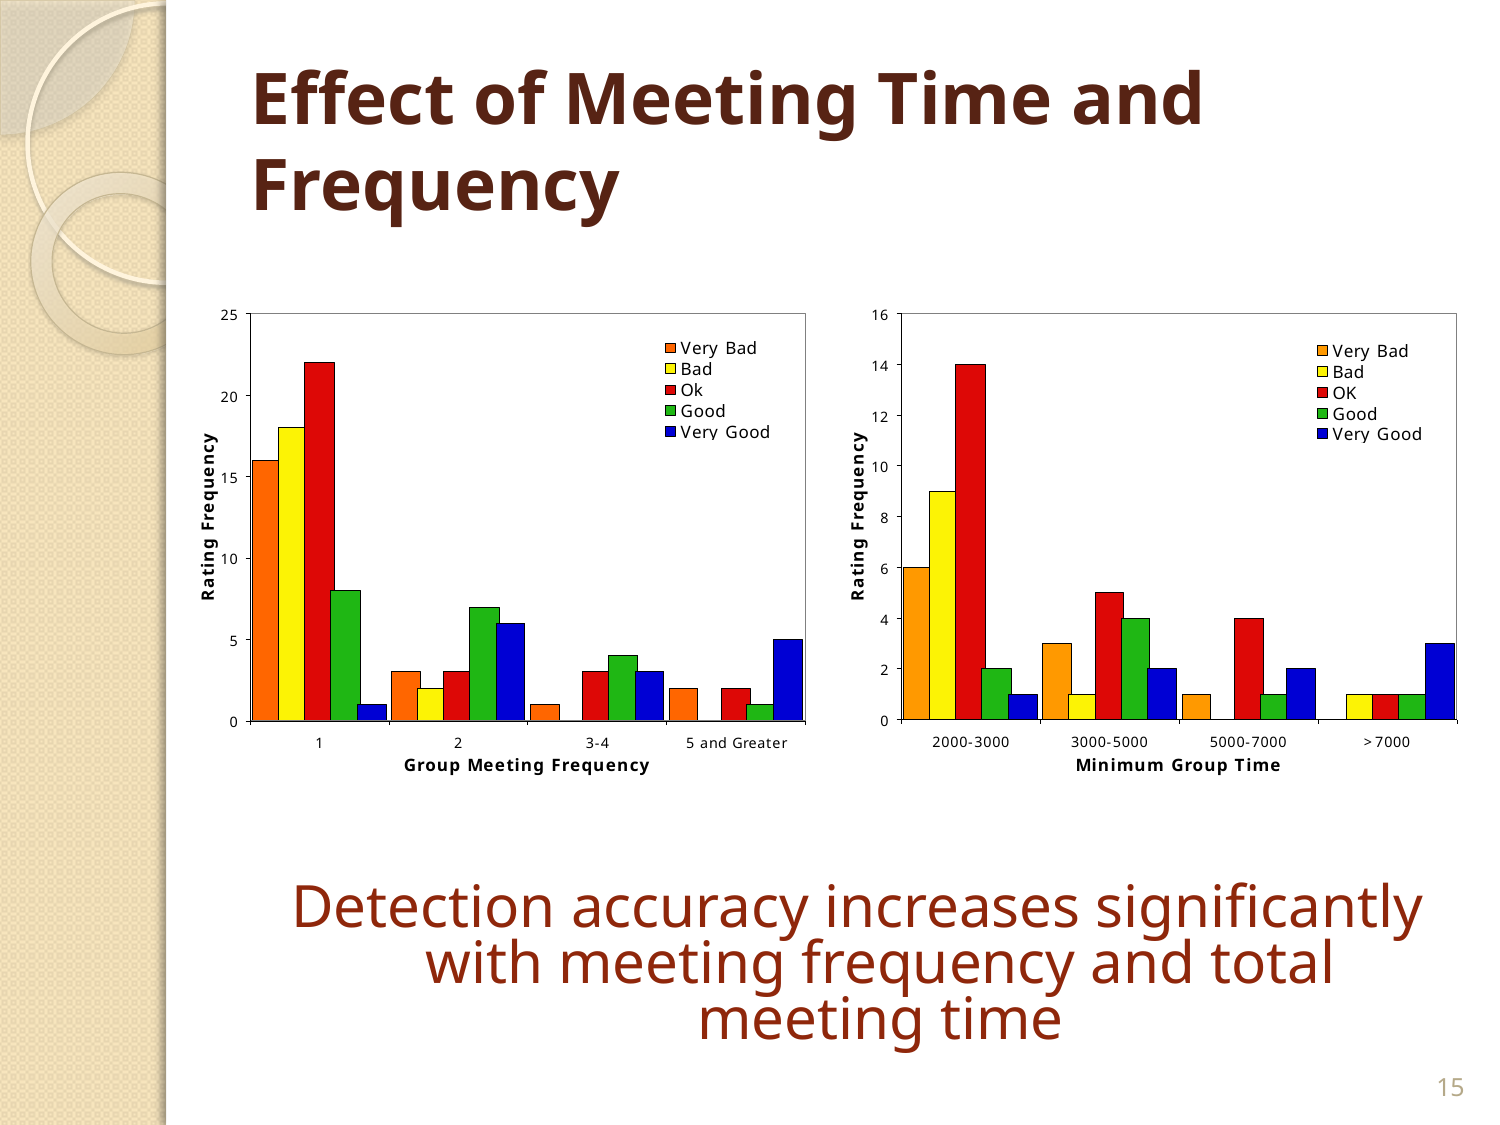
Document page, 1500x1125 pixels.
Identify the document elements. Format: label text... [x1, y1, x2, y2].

slide_number 15 [1413, 1034, 1488, 1113]
title Effect of Meeting Time and Frequency [235, 45, 1466, 233]
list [187, 287, 901, 784]
list Detection accuracy increases significantly with meeting frequency and total meeting time [235, 874, 1466, 1026]
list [904, 287, 1500, 784]
